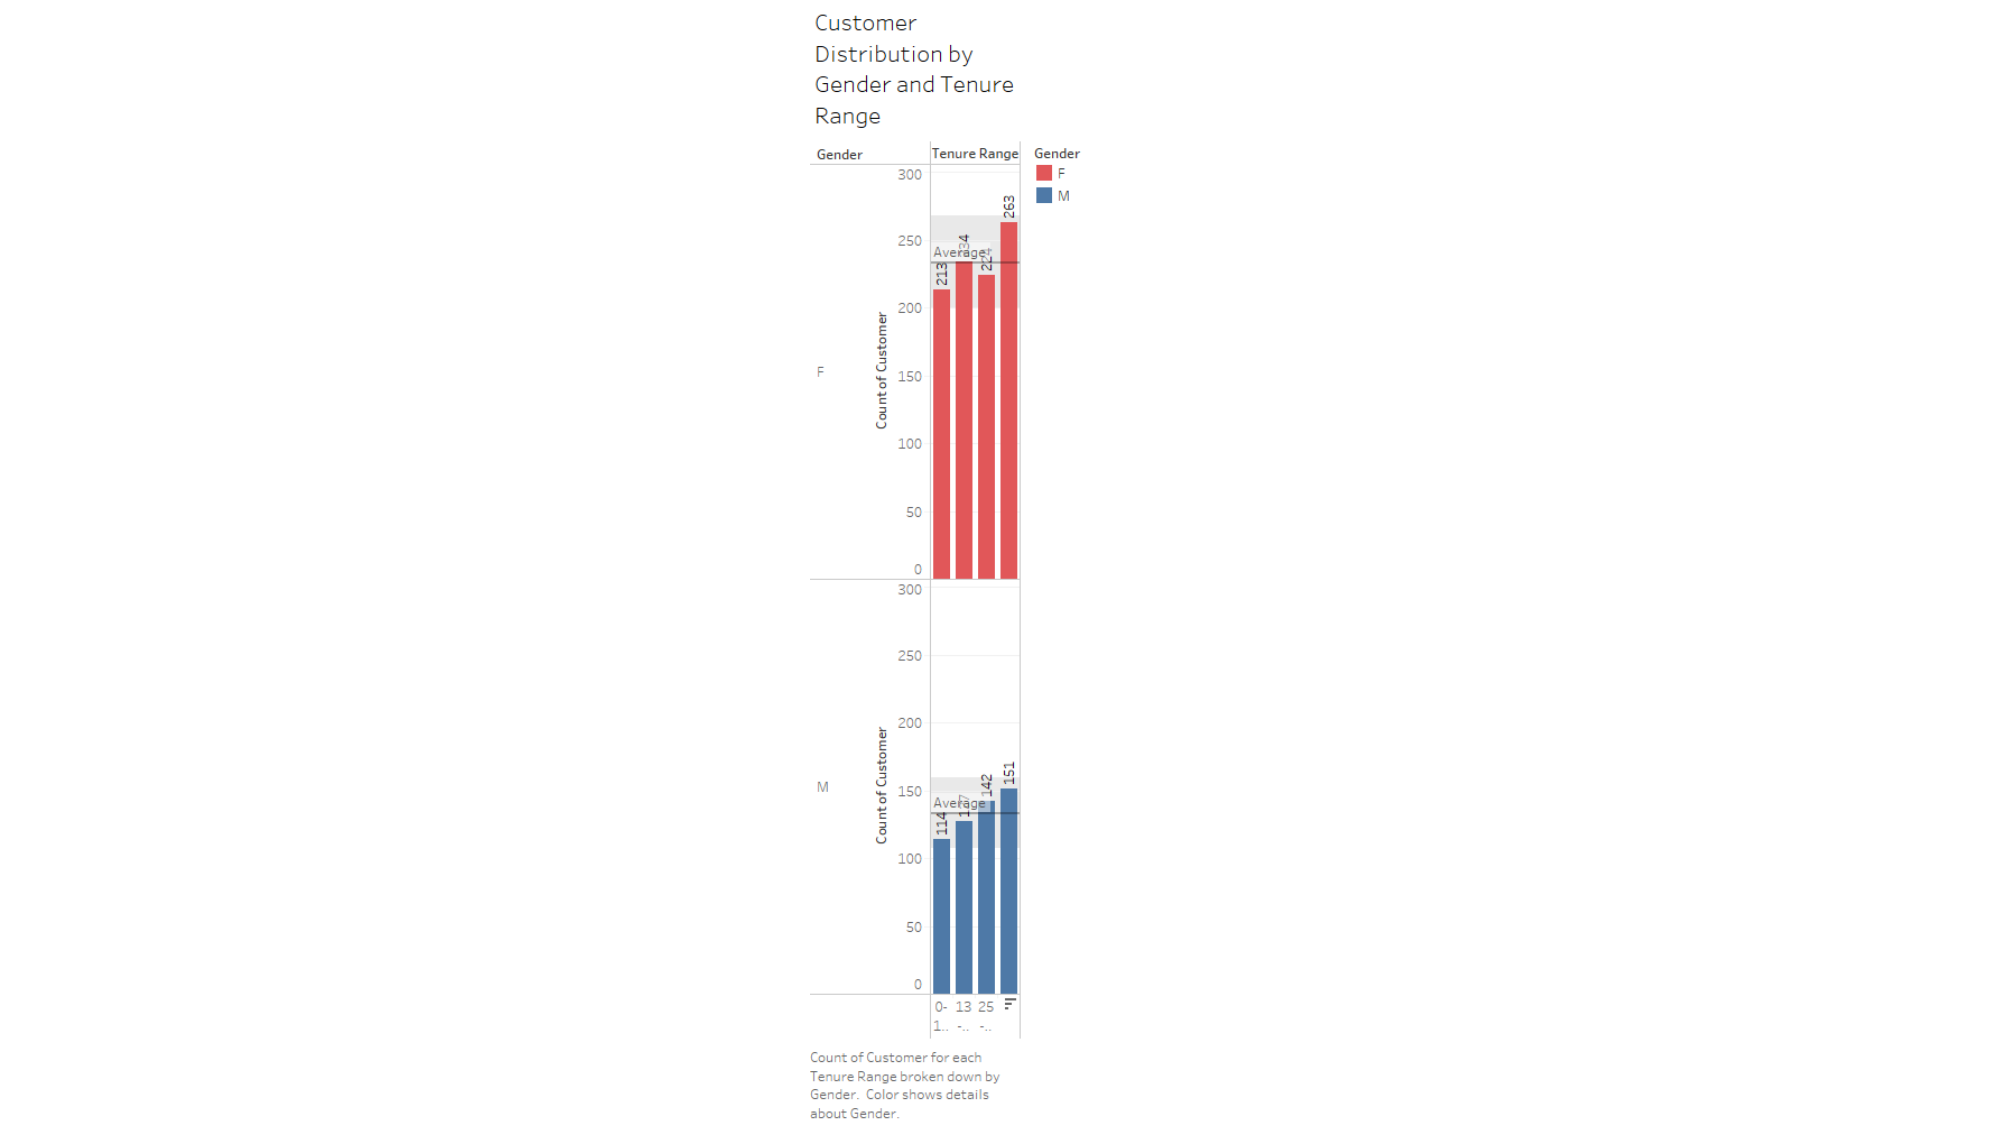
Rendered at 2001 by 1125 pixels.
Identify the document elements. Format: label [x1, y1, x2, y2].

picture [809, 0, 1190, 1125]
